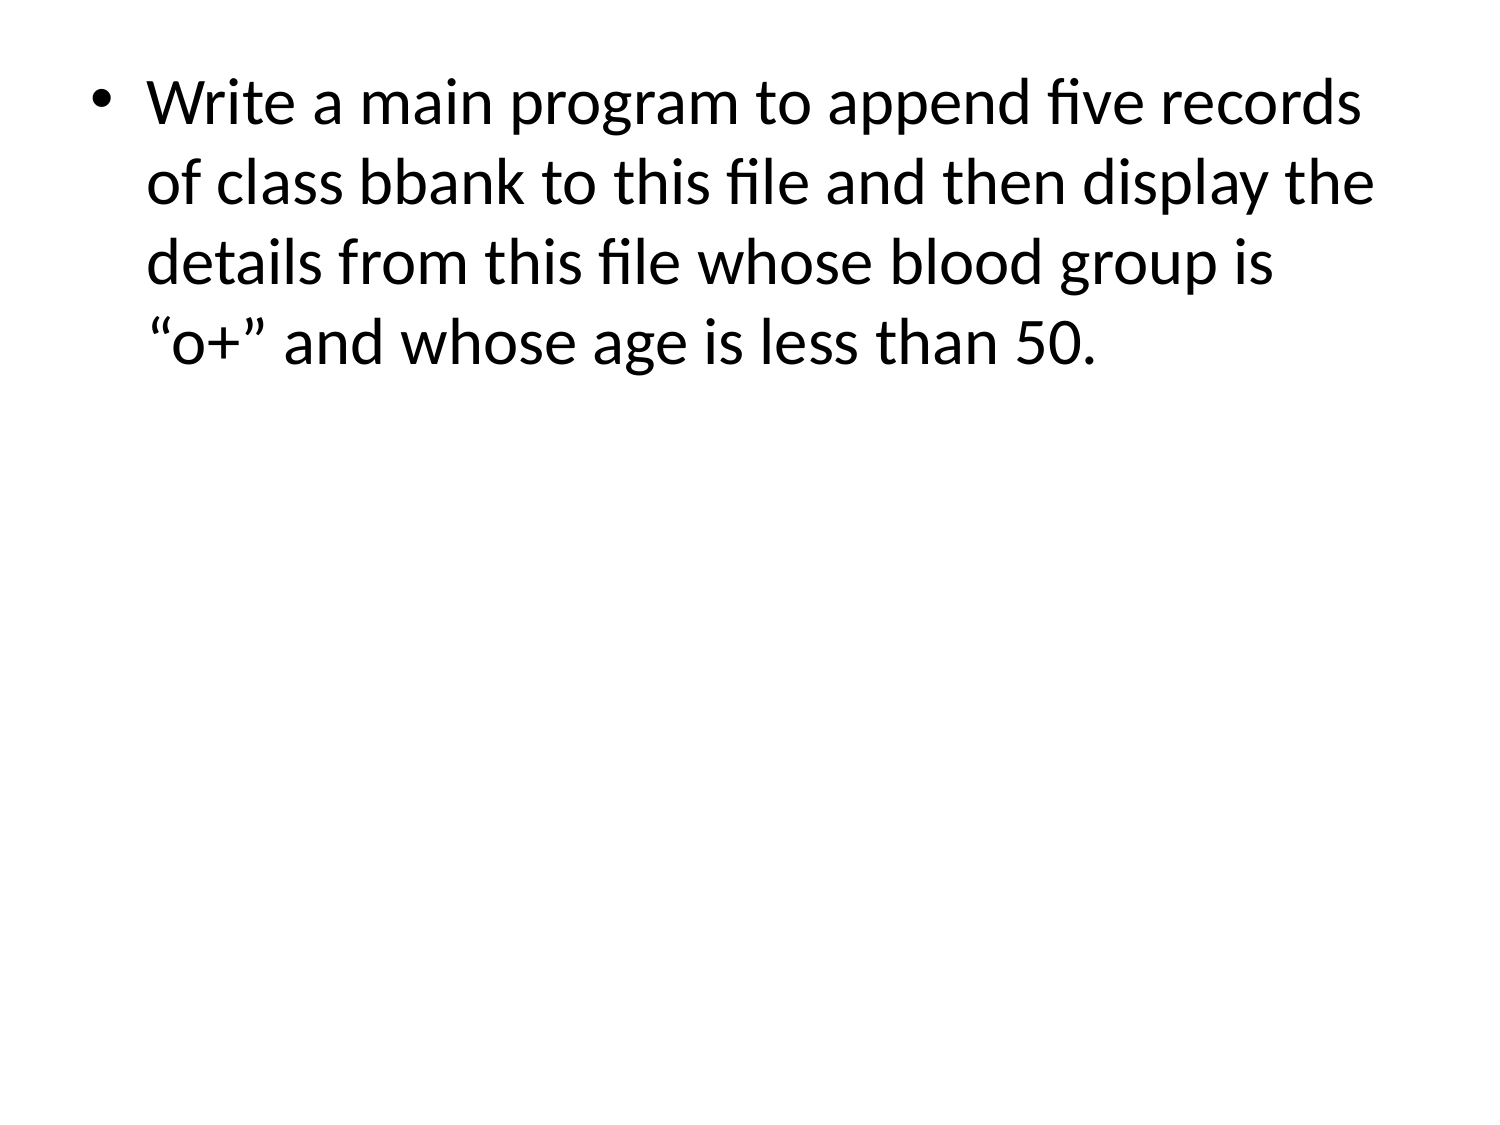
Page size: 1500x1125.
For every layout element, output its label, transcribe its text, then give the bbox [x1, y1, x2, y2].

list Write a main program to append five records of class bbank to this file and then display the details from this file whose blood group is “o+” and whose age is less than 50. [75, 50, 1425, 1005]
